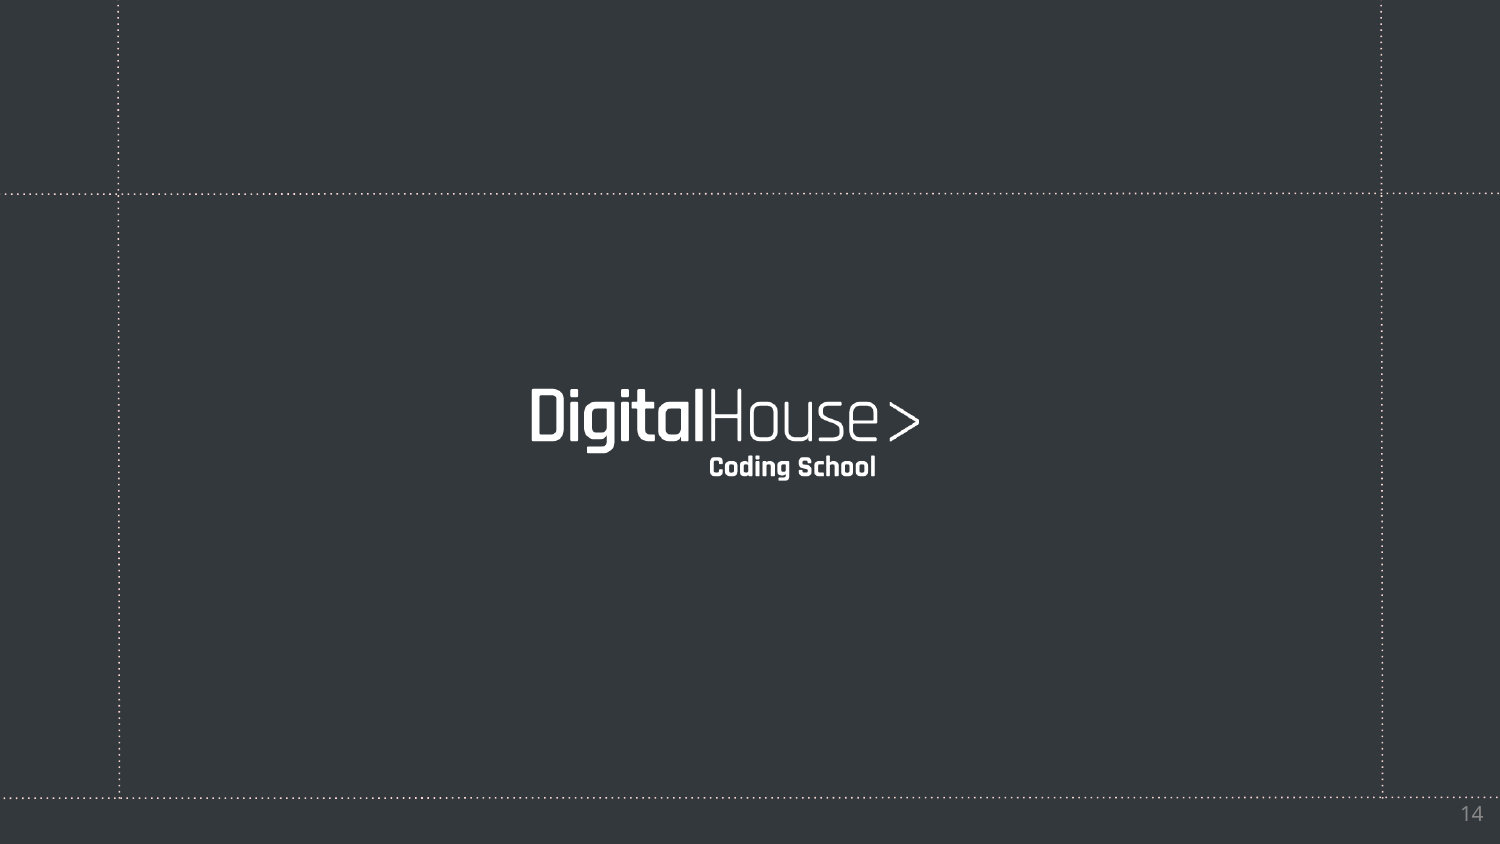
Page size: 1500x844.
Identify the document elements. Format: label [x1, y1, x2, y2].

picture [531, 388, 919, 481]
